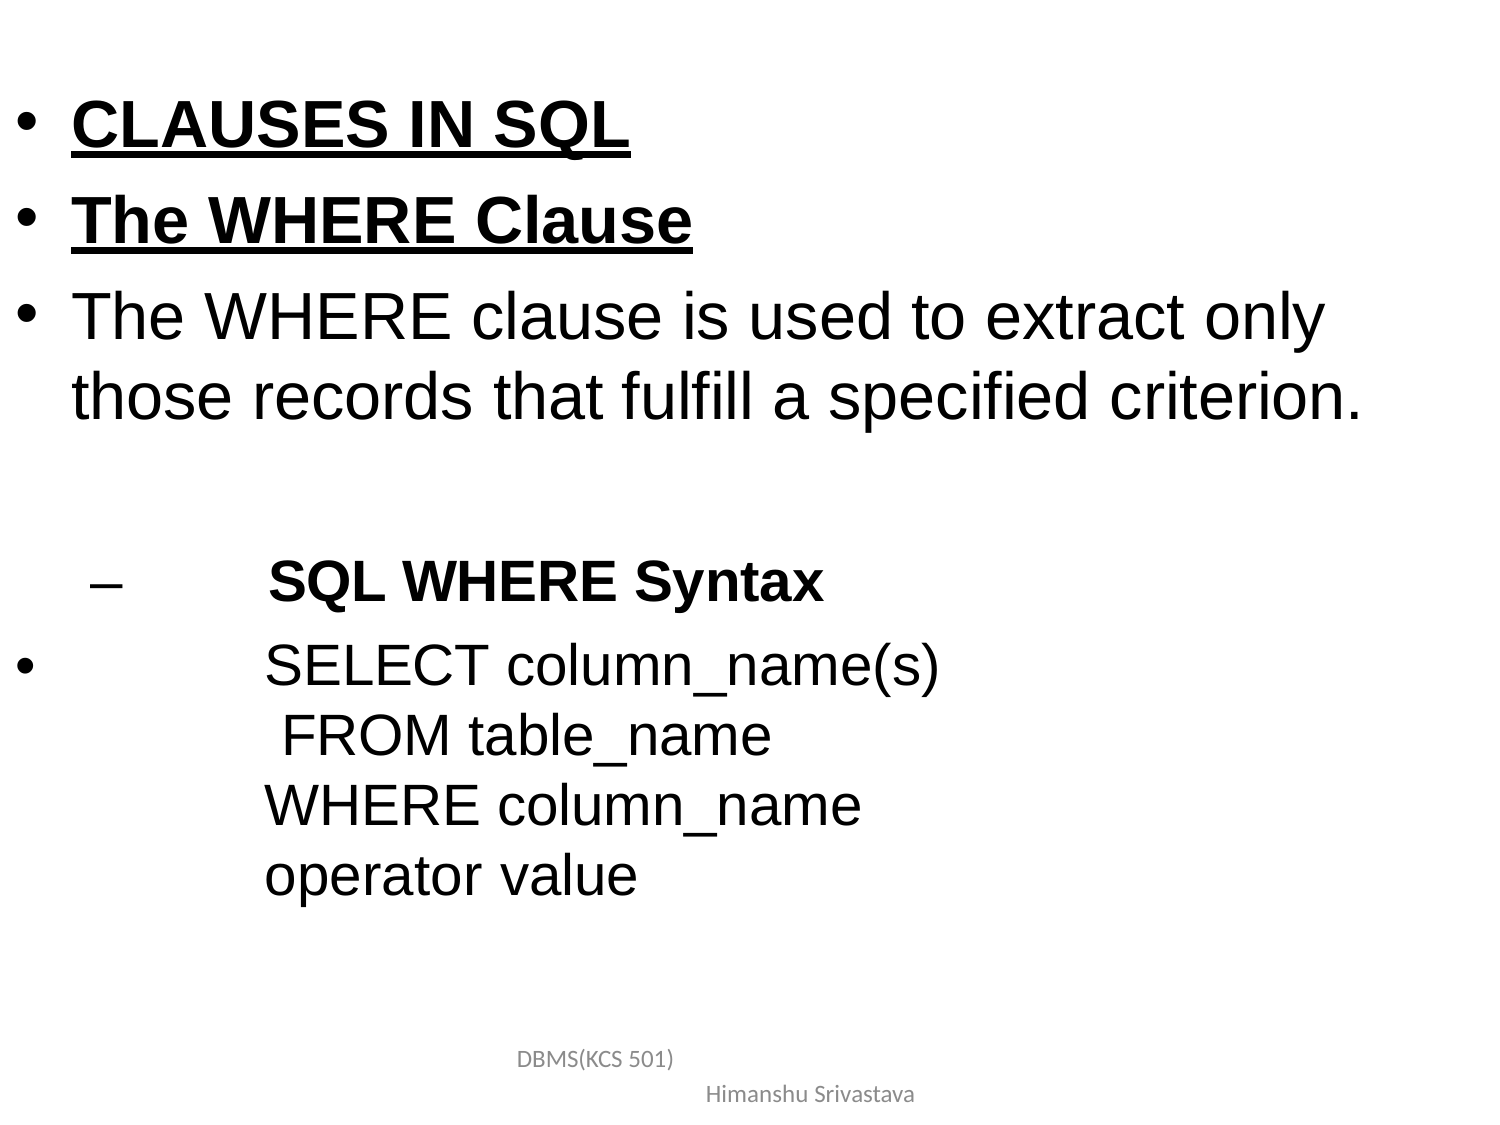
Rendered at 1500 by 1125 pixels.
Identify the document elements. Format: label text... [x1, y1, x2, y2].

text_box • [12, 625, 38, 697]
text_box CLAUSES IN SQL The WHERE Clause The WHERE clause is used to extract only those records that fulfill a specified criterion. [12, 62, 1369, 433]
footer DBMS(KCS 501) Himanshu Srivastava [512, 907, 988, 1125]
text_box – SQL WHERE Syntax SELECT column_name(s) FROM table_name WHERE column_name operator value [87, 526, 1258, 907]
